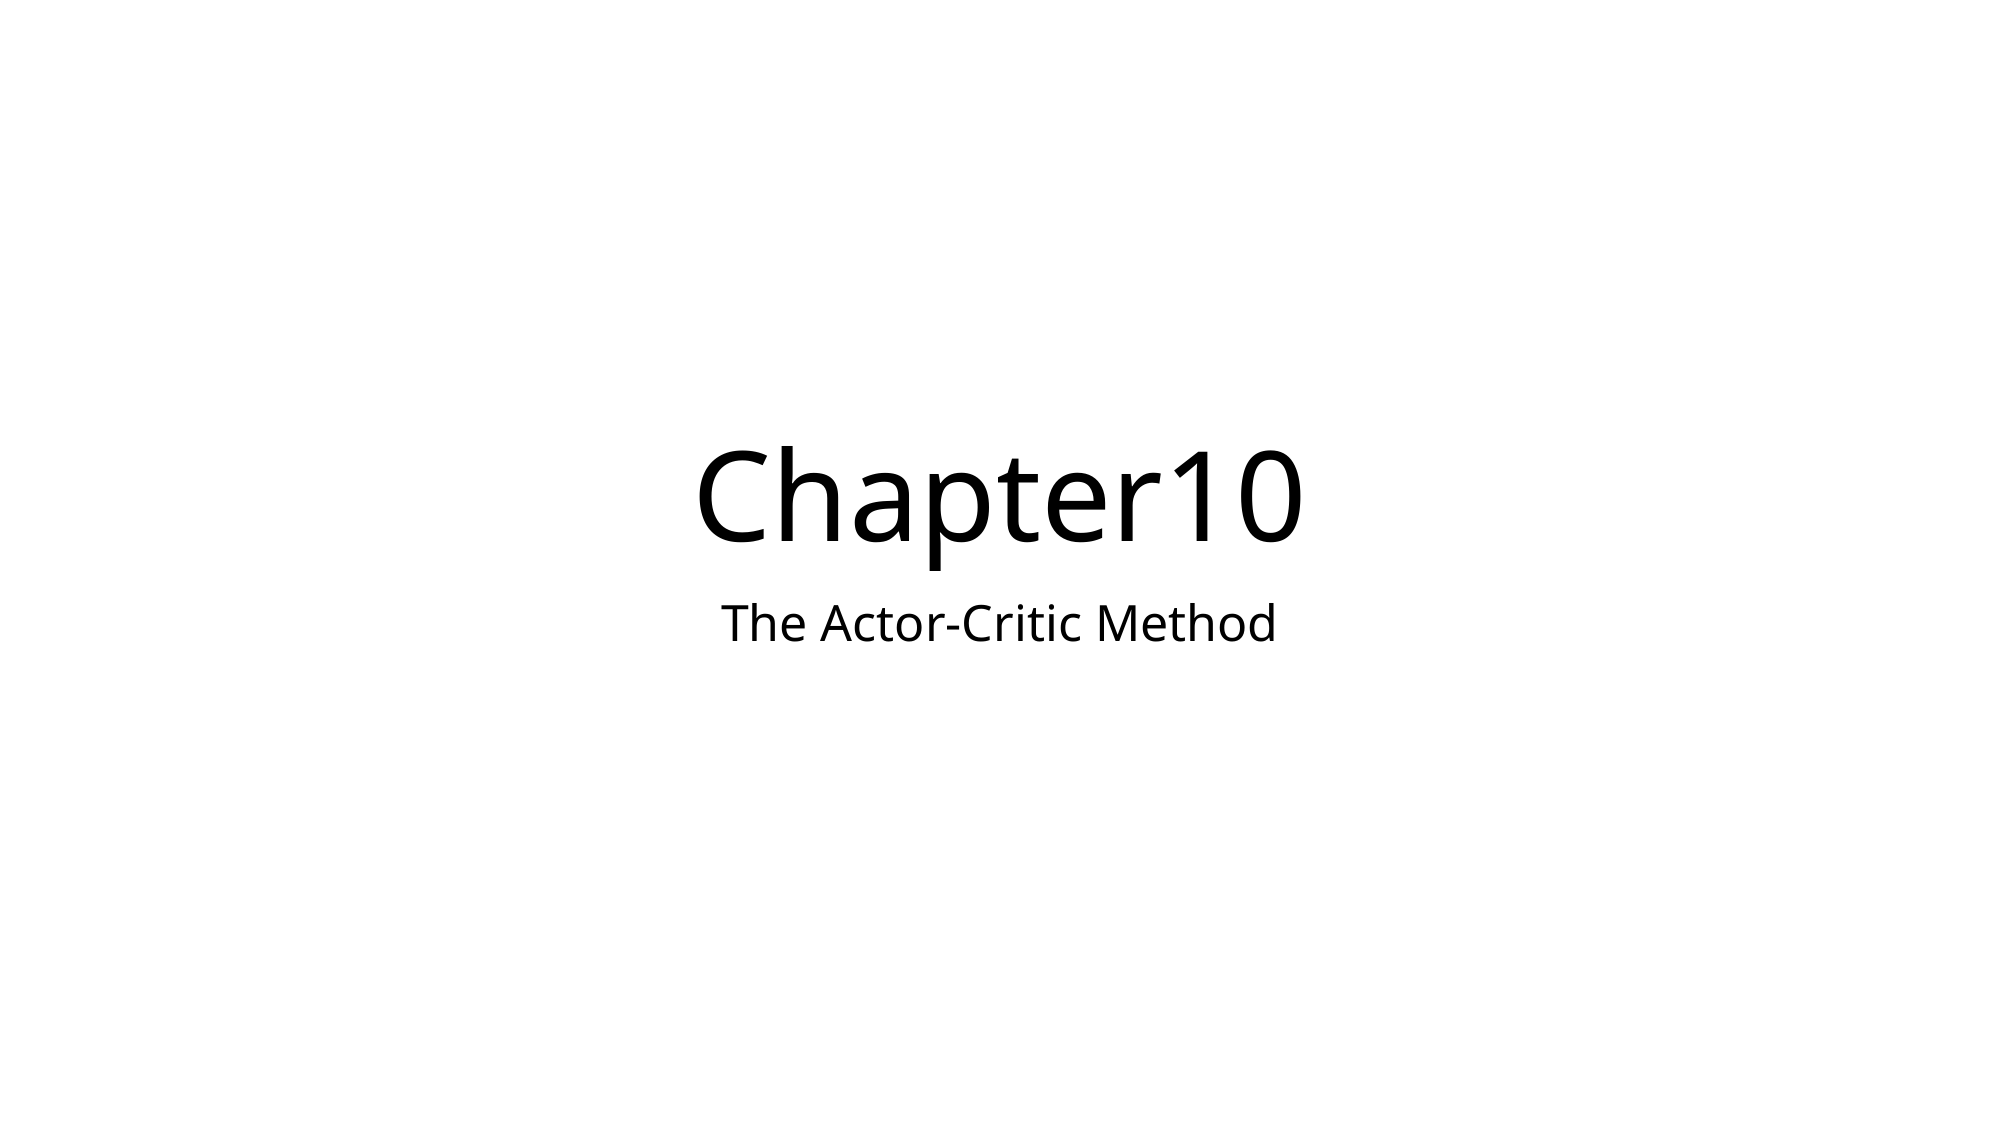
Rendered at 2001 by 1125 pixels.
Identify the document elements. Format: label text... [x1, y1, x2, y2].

title Chapter10 [249, 184, 1750, 576]
subtitle The Actor-Critic Method [249, 590, 1750, 863]
